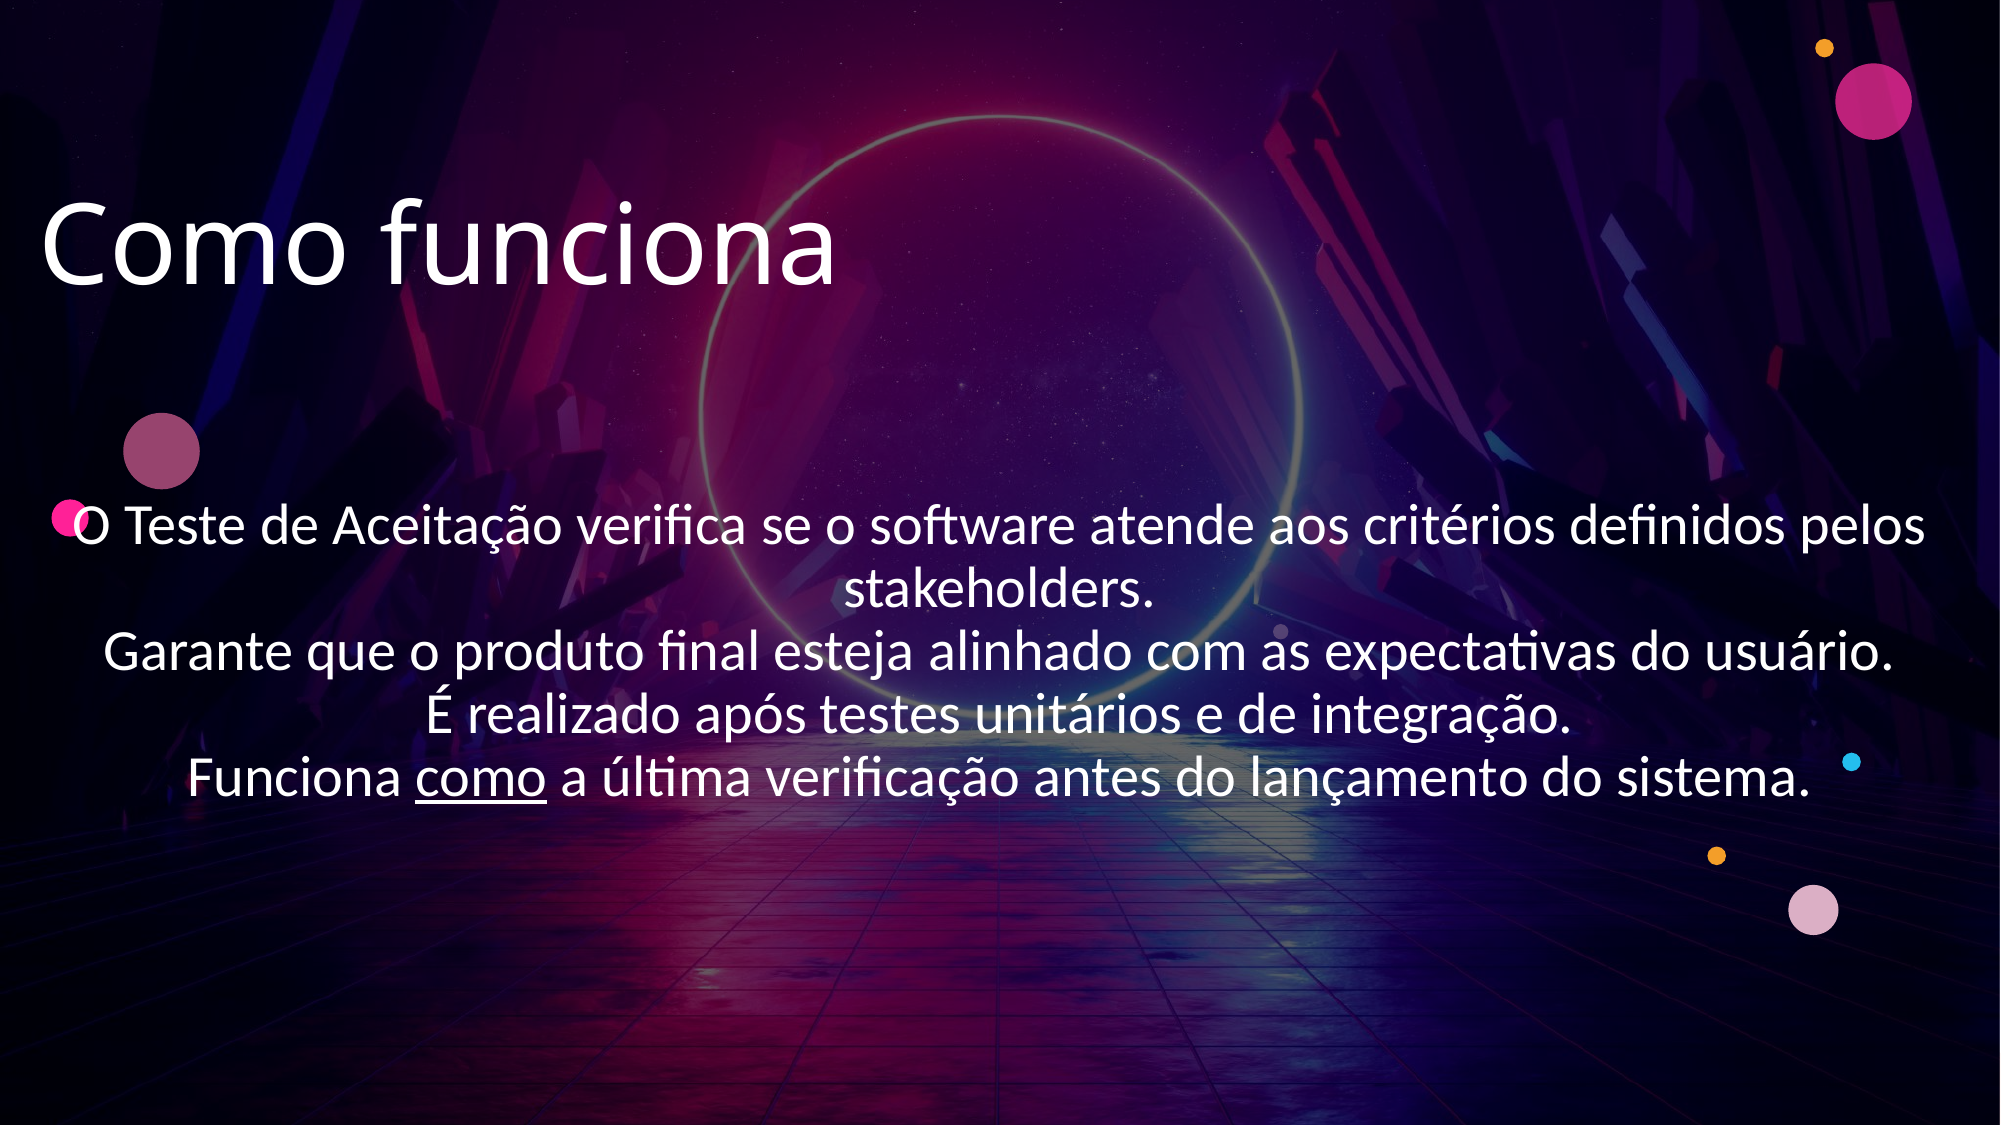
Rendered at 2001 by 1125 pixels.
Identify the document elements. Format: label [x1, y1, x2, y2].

text_box [51, 38, 1912, 936]
picture [0, 0, 2000, 1125]
